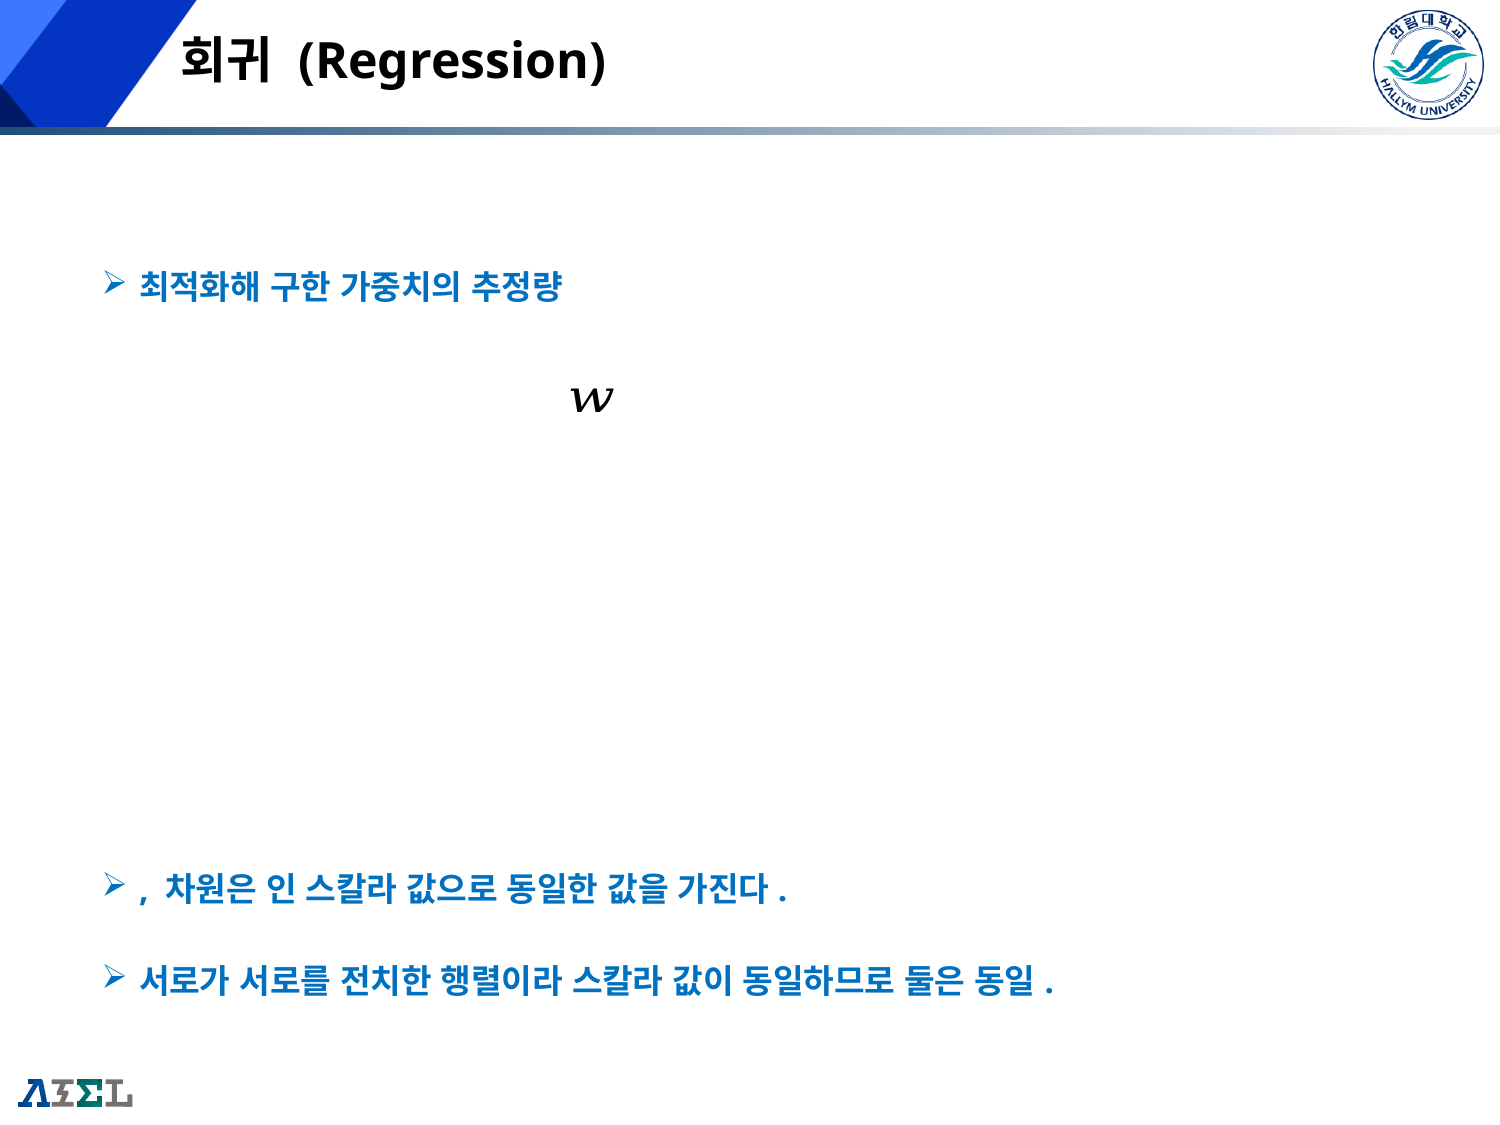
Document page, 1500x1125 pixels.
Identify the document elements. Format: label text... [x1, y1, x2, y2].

text_box [11, 168, 1467, 1114]
title 회귀 (Regression) [121, 0, 1500, 144]
picture [0, 0, 121, 127]
